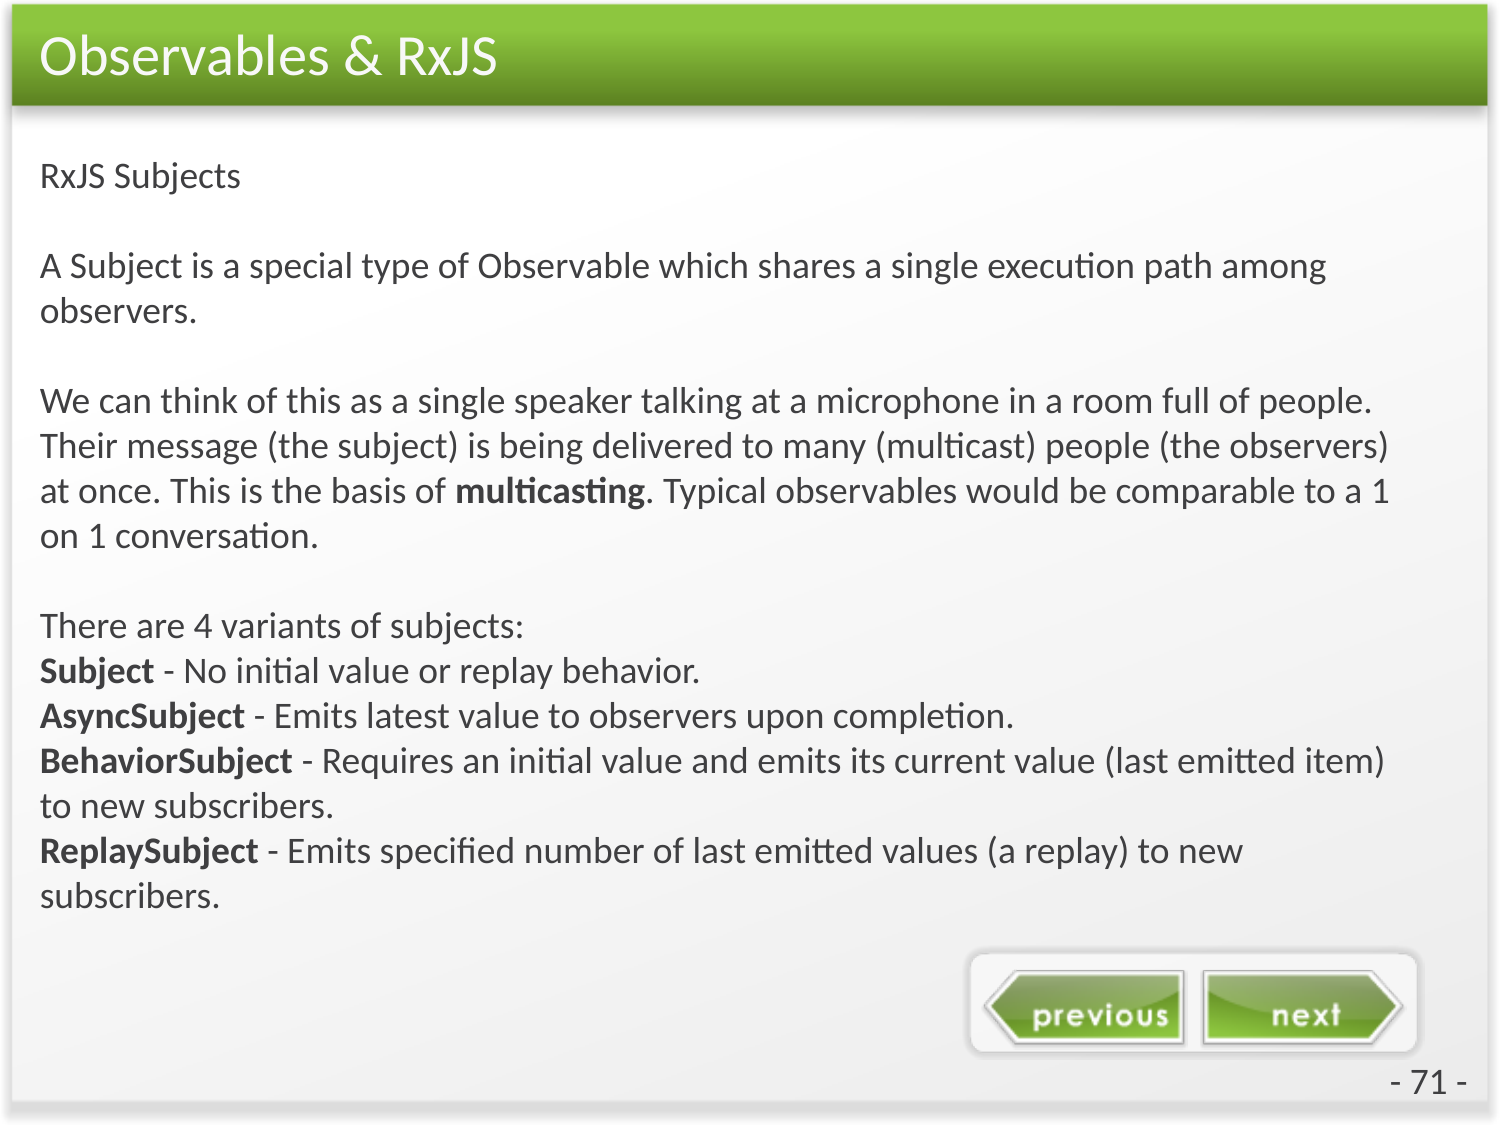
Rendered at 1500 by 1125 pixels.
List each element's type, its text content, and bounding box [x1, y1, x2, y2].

text_box [50, 137, 1363, 244]
picture [0, 0, 1500, 1125]
list RxJS Subjects A Subject is a special type of Observable which shares a single execution path among observers. We can think of this as a single speaker talking at a microphone in a room full of people. Their message (the subject) is being delivered to many (multicast) people (the observers) at once. This is the basis of multicasting. Typical observables would be comparable to a 1 on 1 conversation. There are 4 variants of subjects: Subject - No initial value or replay behavior. AsyncSubject - Emits latest value to observers upon completion. BehaviorSubject - Requires an initial value and emits its current value (last emitted item) to new subscribers. ReplaySubject - Emits specified number of last emitted values (a replay) to new subscribers. [24, 98, 1425, 913]
slide_number - 71 - [1374, 1050, 1488, 1088]
title Observables & RxJS [24, 10, 1475, 99]
